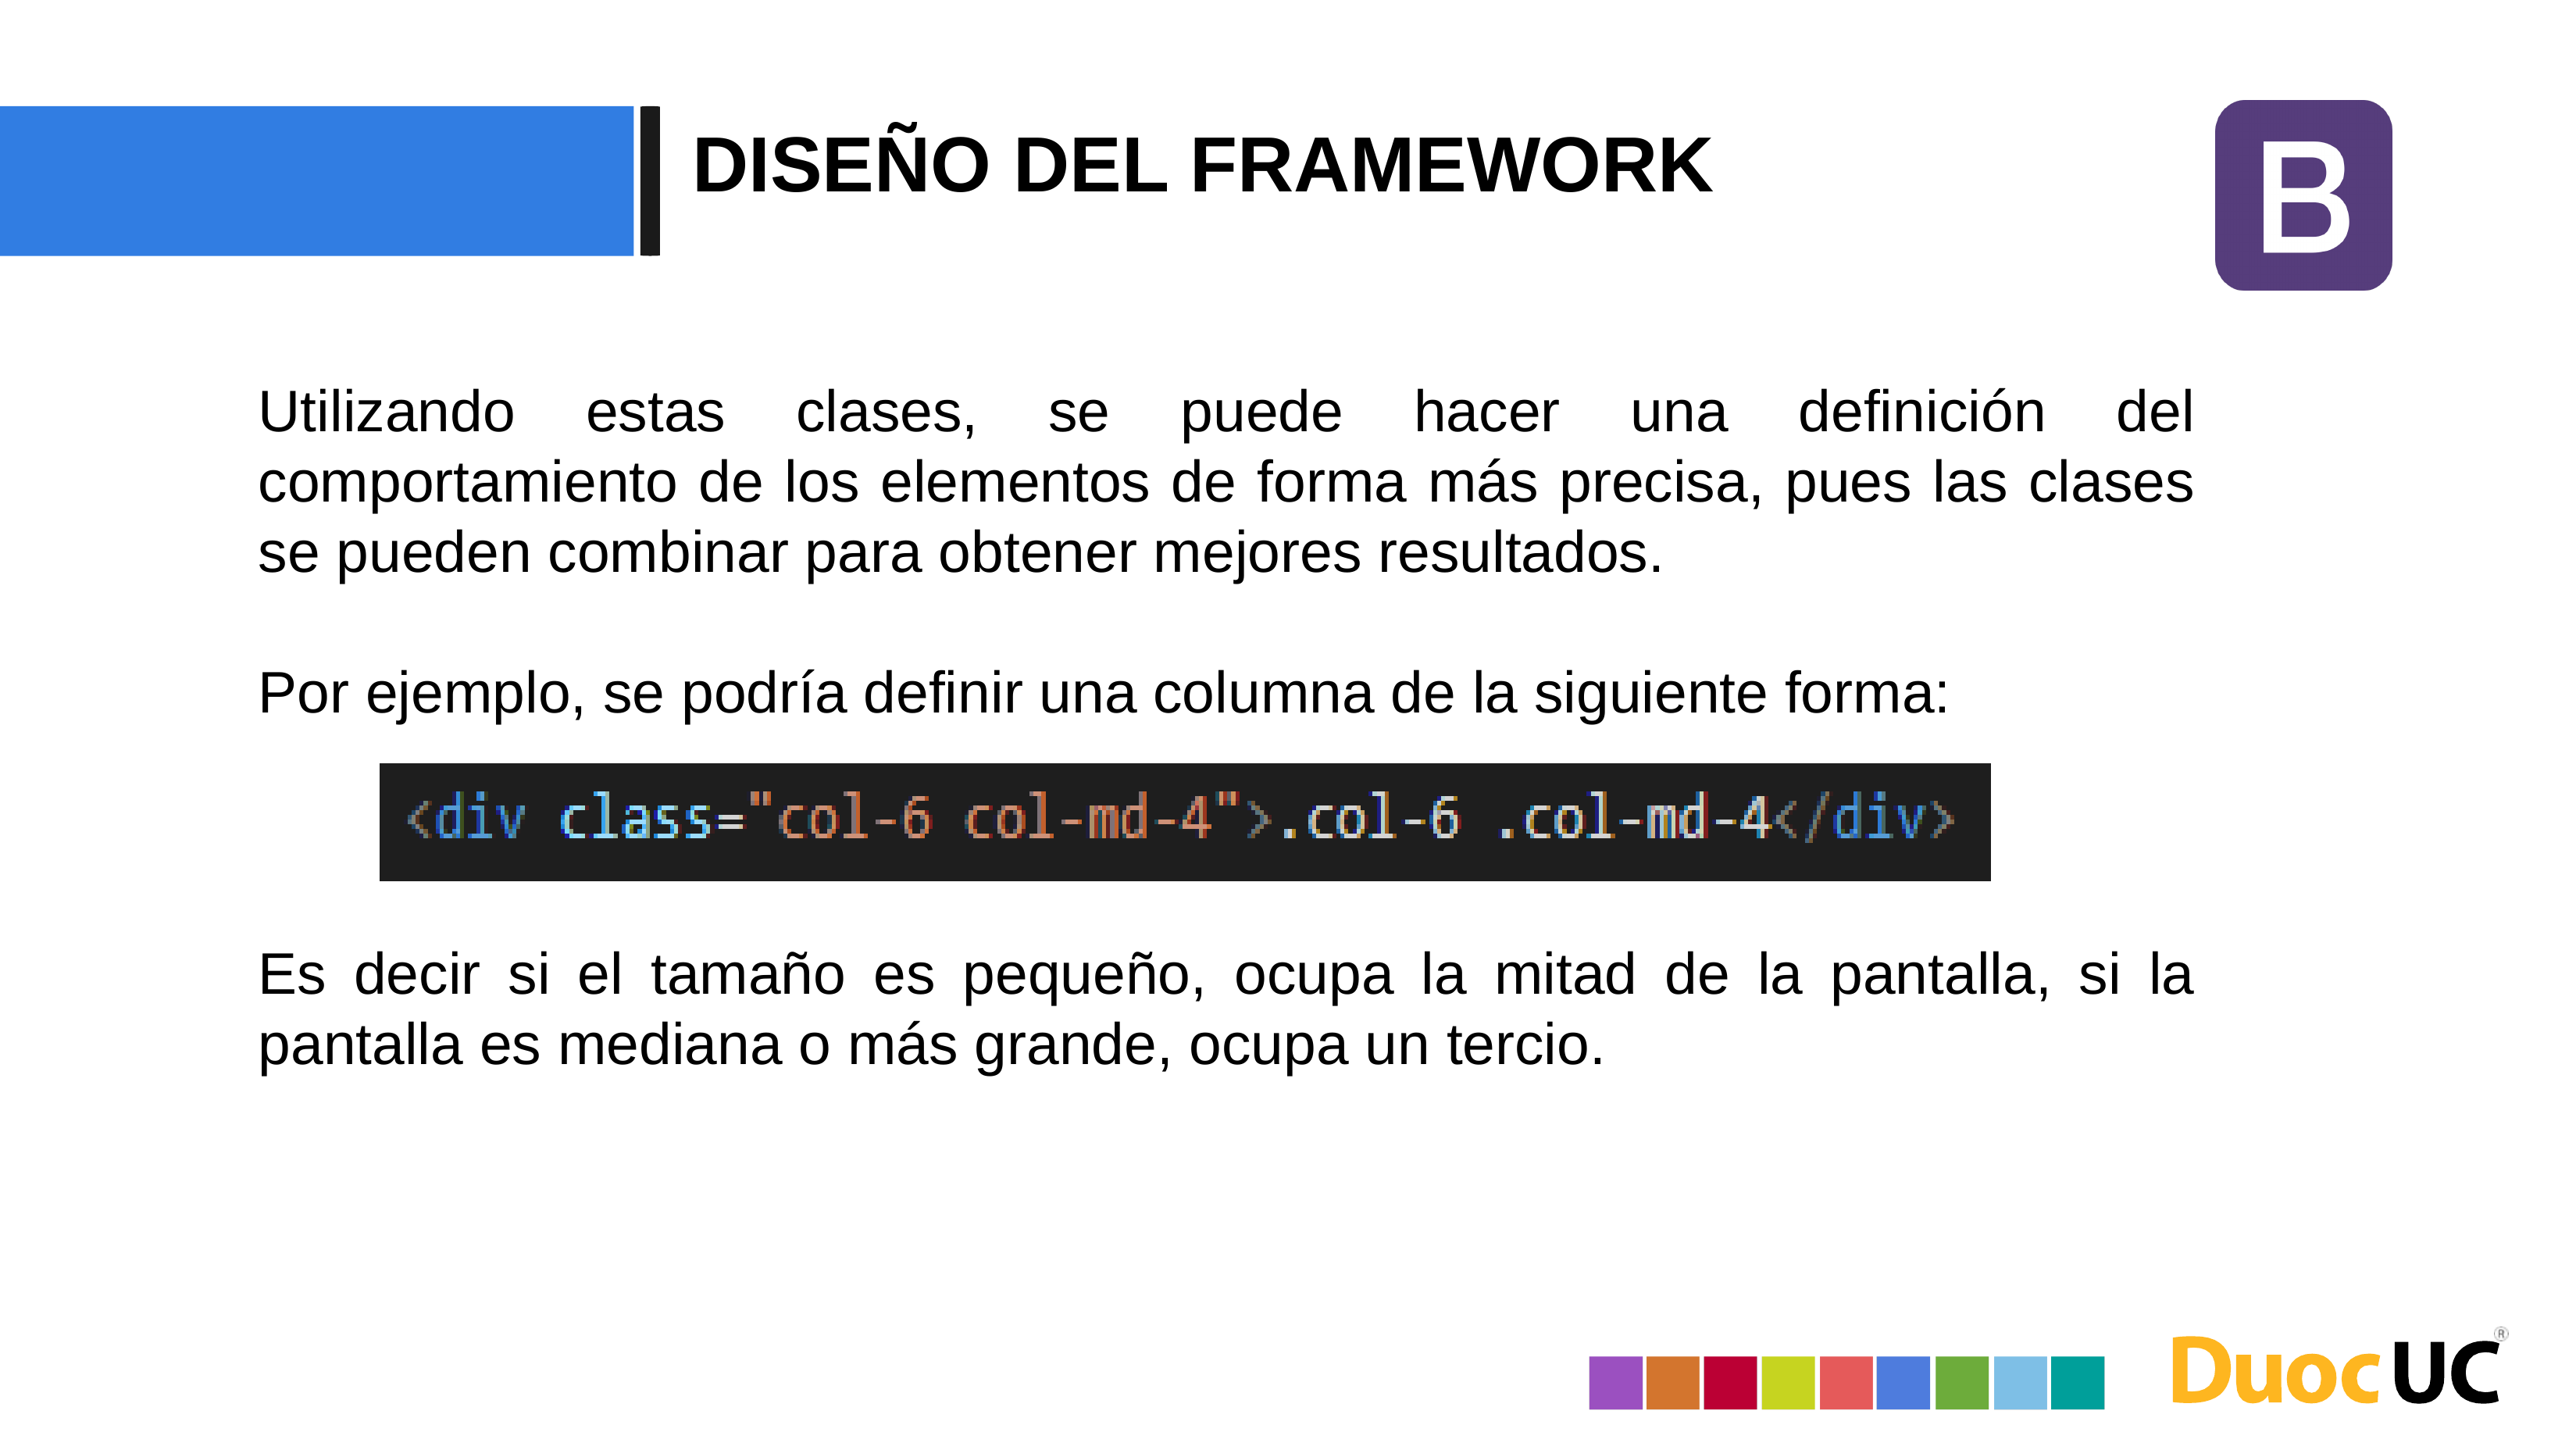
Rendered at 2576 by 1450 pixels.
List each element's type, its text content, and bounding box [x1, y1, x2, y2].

picture [2494, 1327, 2509, 1341]
list DISEÑO DEL FRAMEWORK [692, 113, 1913, 209]
list Utilizando estas clases, se puede hacer una definición del comportamiento de los elementos de forma más precisa, pues las clases se pueden combinar para obtener mejores resultados. Por ejemplo, se podría definir una columna de la siguiente forma: Es decir si el tamaño es pequeño, ocupa la mitad de la pantalla, si la pantalla es mediana o más grande, ocupa un tercio. [258, 373, 2196, 1123]
picture [380, 763, 1992, 881]
picture [1579, 1327, 2121, 1434]
picture [2214, 99, 2393, 291]
